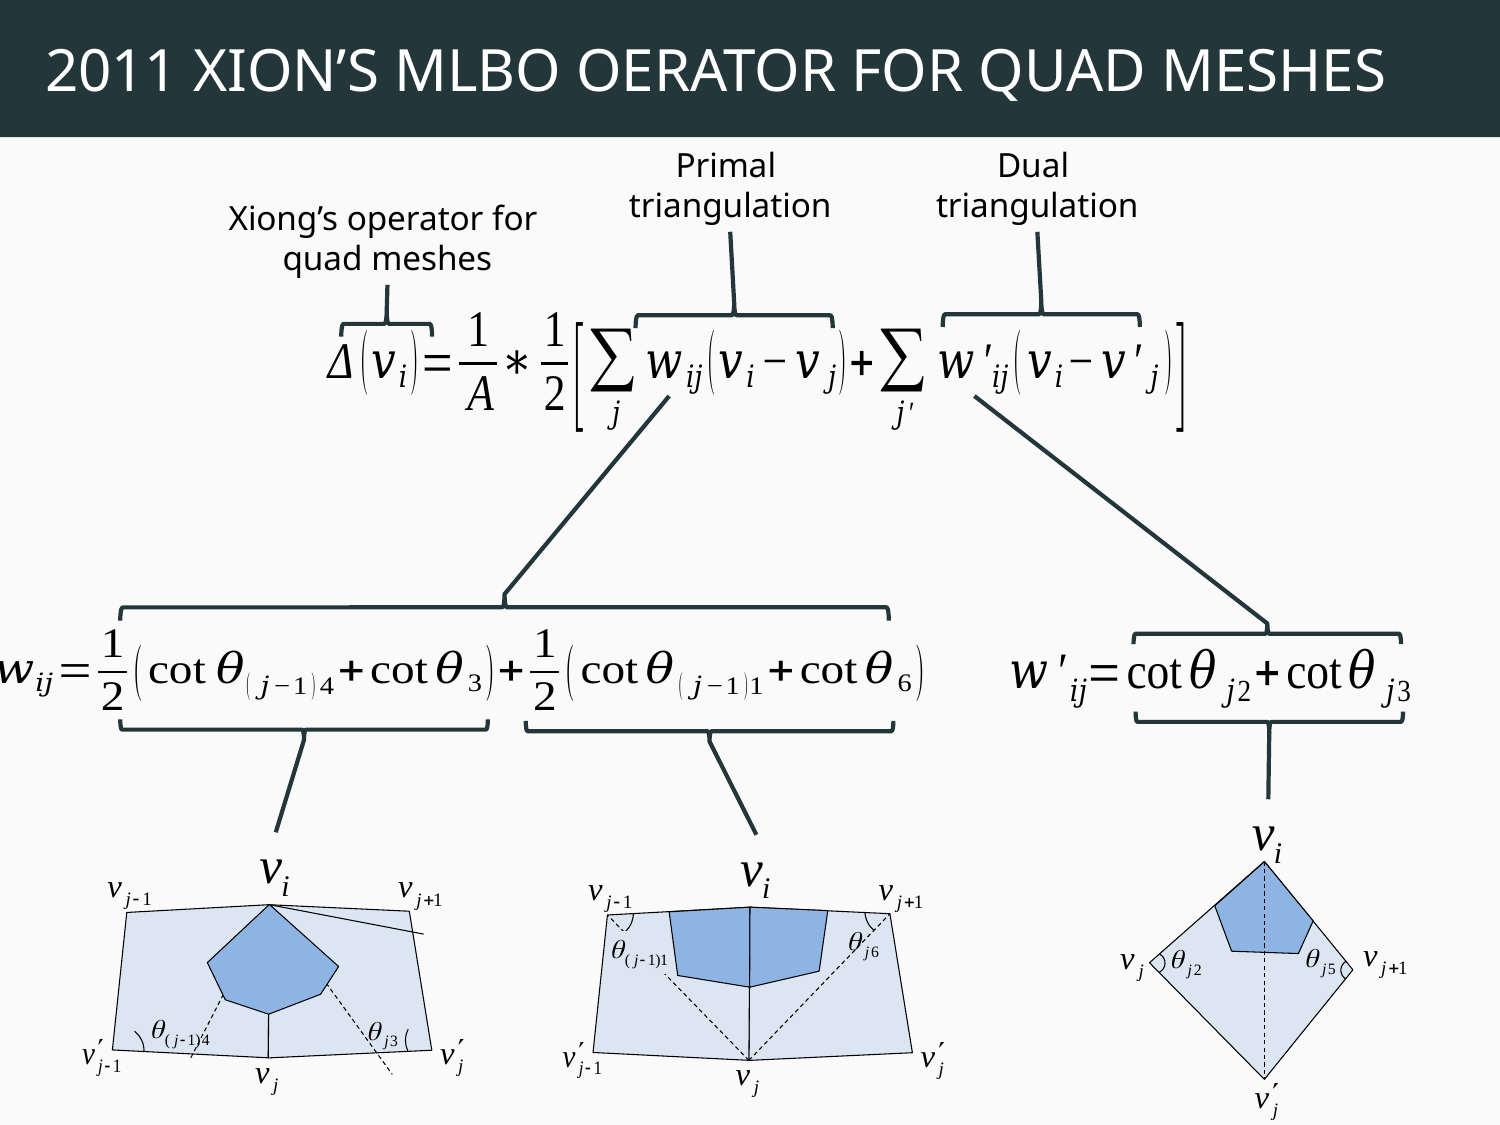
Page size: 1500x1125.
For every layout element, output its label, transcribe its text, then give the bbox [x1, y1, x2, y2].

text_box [942, 232, 1140, 328]
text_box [1135, 711, 1404, 788]
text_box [525, 720, 894, 824]
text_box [558, 834, 952, 1106]
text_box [1115, 798, 1414, 1125]
text_box Dual triangulation [921, 139, 1154, 232]
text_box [340, 274, 433, 337]
text_box Xiong’s operator for quad meshes [213, 190, 562, 285]
text_box 2011 XION’S MLBO OERATOR FOR QUAD MESHES [0, 0, 1500, 139]
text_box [119, 395, 890, 621]
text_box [974, 395, 1402, 645]
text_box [77, 831, 472, 1103]
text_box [635, 232, 833, 329]
text_box Primal triangulation [614, 139, 847, 232]
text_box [119, 718, 489, 821]
